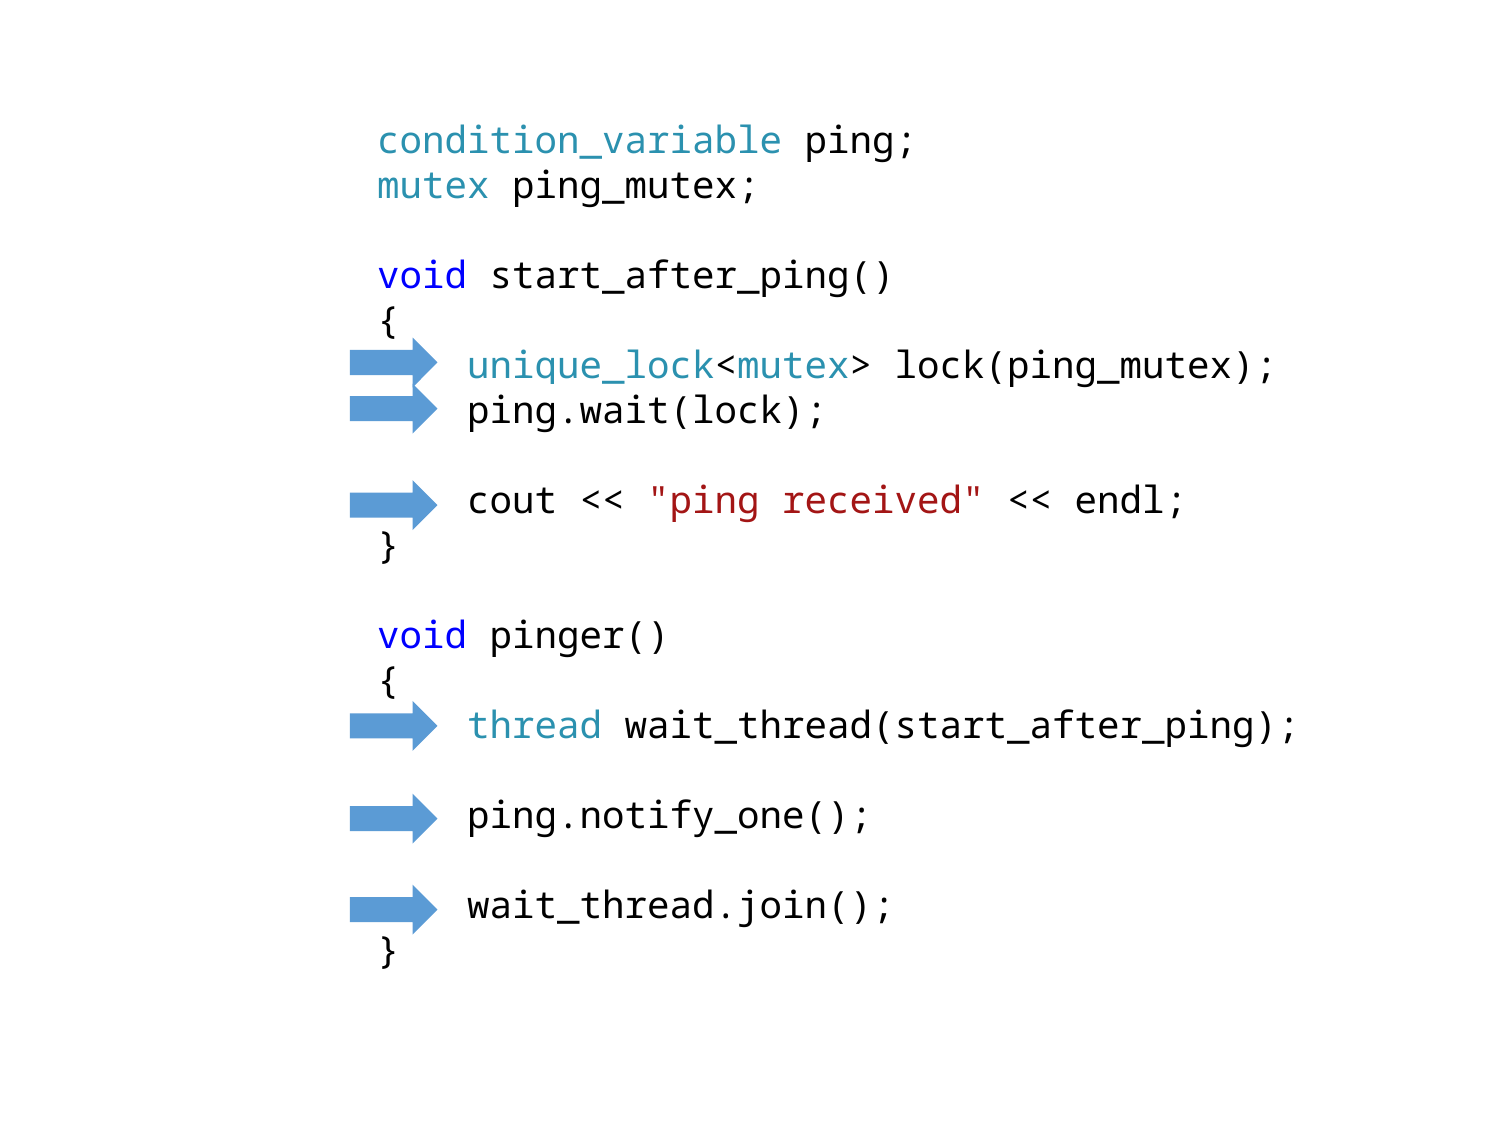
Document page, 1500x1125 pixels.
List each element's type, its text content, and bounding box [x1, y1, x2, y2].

text_box [348, 477, 439, 533]
text_box [348, 381, 439, 437]
text_box condition_variable ping; mutex ping_mutex; void start_after_ping() { unique_lock<mutex> lock(ping_mutex); ping.wait(lock); cout << "ping received" << endl; } void pinger() { thread wait_thread(start_after_ping); ping.notify_one(); wait_thread.join(); } [362, 108, 1425, 979]
text_box [348, 335, 439, 385]
text_box [348, 791, 439, 847]
text_box [348, 882, 439, 938]
text_box [348, 698, 439, 754]
